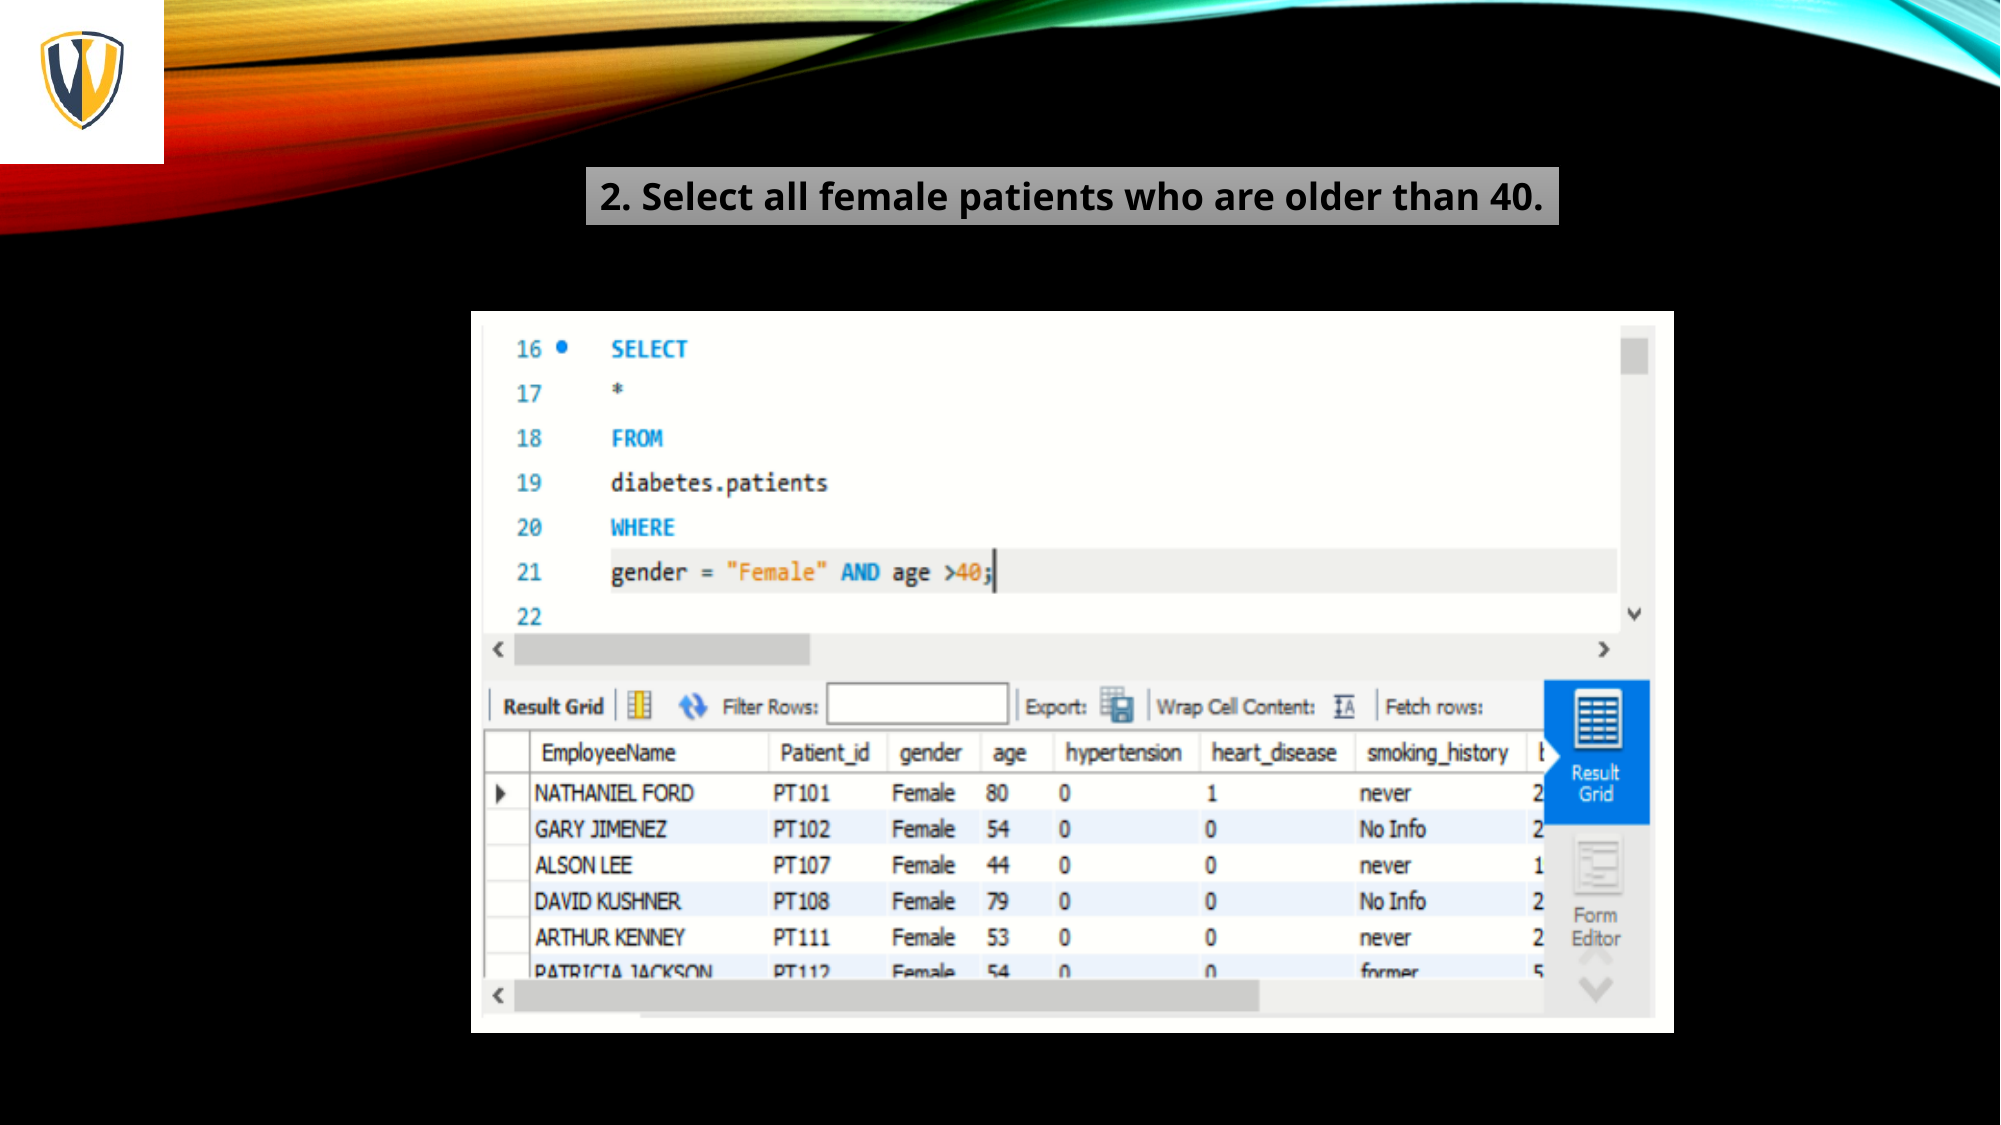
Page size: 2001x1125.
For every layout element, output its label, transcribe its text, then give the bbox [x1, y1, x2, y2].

text_box 2. Select all female patients who are older than 40. [584, 165, 1561, 226]
picture [0, 0, 2000, 237]
picture [471, 311, 1674, 1033]
